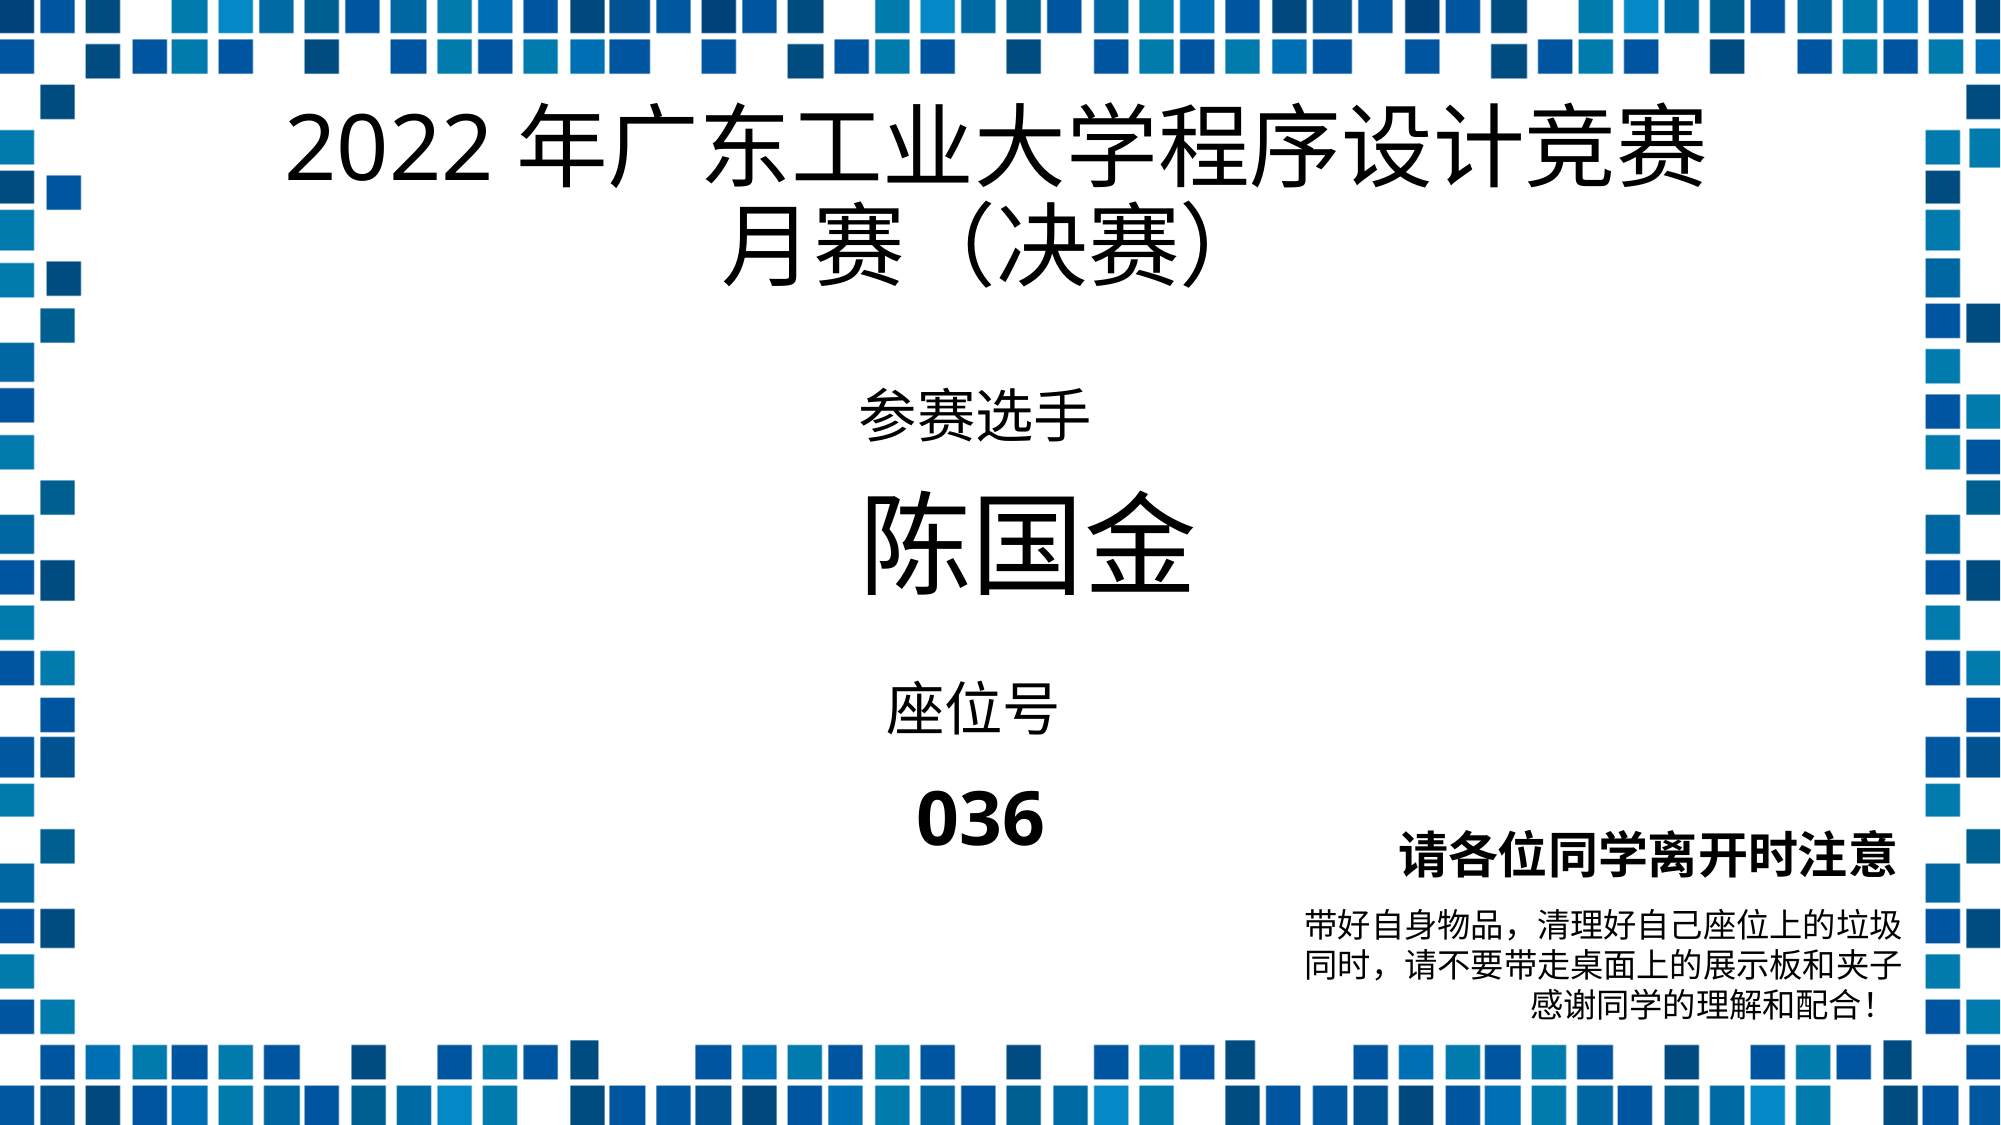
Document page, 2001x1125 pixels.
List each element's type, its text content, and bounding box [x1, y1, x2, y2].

picture [0, 0, 2001, 1125]
text_box 036 [901, 763, 1061, 869]
text_box 请各位同学离开时注意 [1383, 816, 1914, 891]
title 2022年广东工业大学程序设计竞赛月赛（决赛） [246, 65, 1747, 458]
text_box 陈国金 [844, 467, 1431, 617]
text_box 参赛选手 [844, 371, 1262, 457]
text_box 带好自身物品，清理好自己座位上的垃圾 同时，请不要带走桌面上的展示板和夹子 感谢同学的理解和配合！ [1289, 896, 2000, 1032]
text_box 座位号 [871, 664, 1207, 750]
